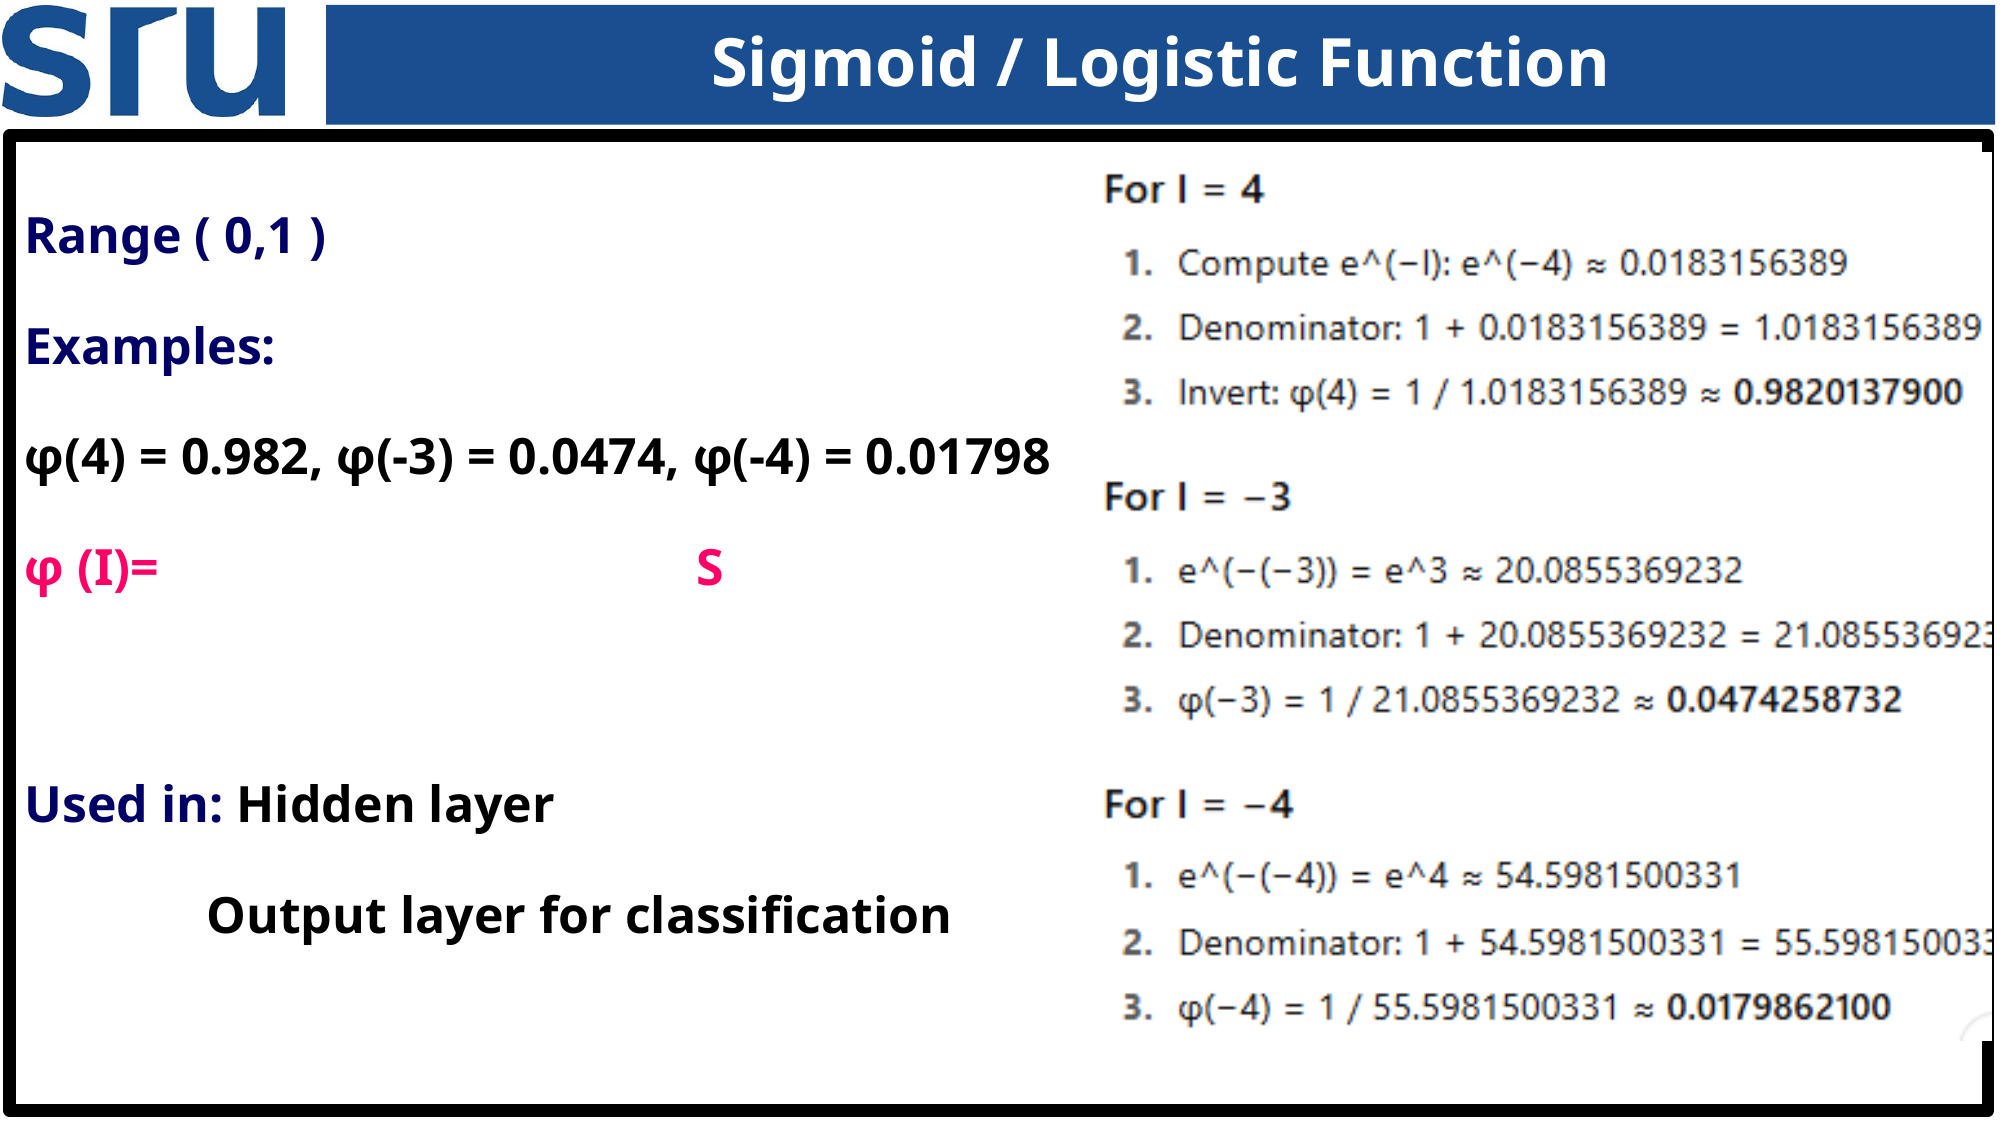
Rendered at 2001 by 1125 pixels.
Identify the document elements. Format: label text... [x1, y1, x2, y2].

title Sigmoid / Logistic Function [326, 4, 1996, 125]
picture [1063, 151, 1993, 1042]
picture [1, 4, 285, 118]
